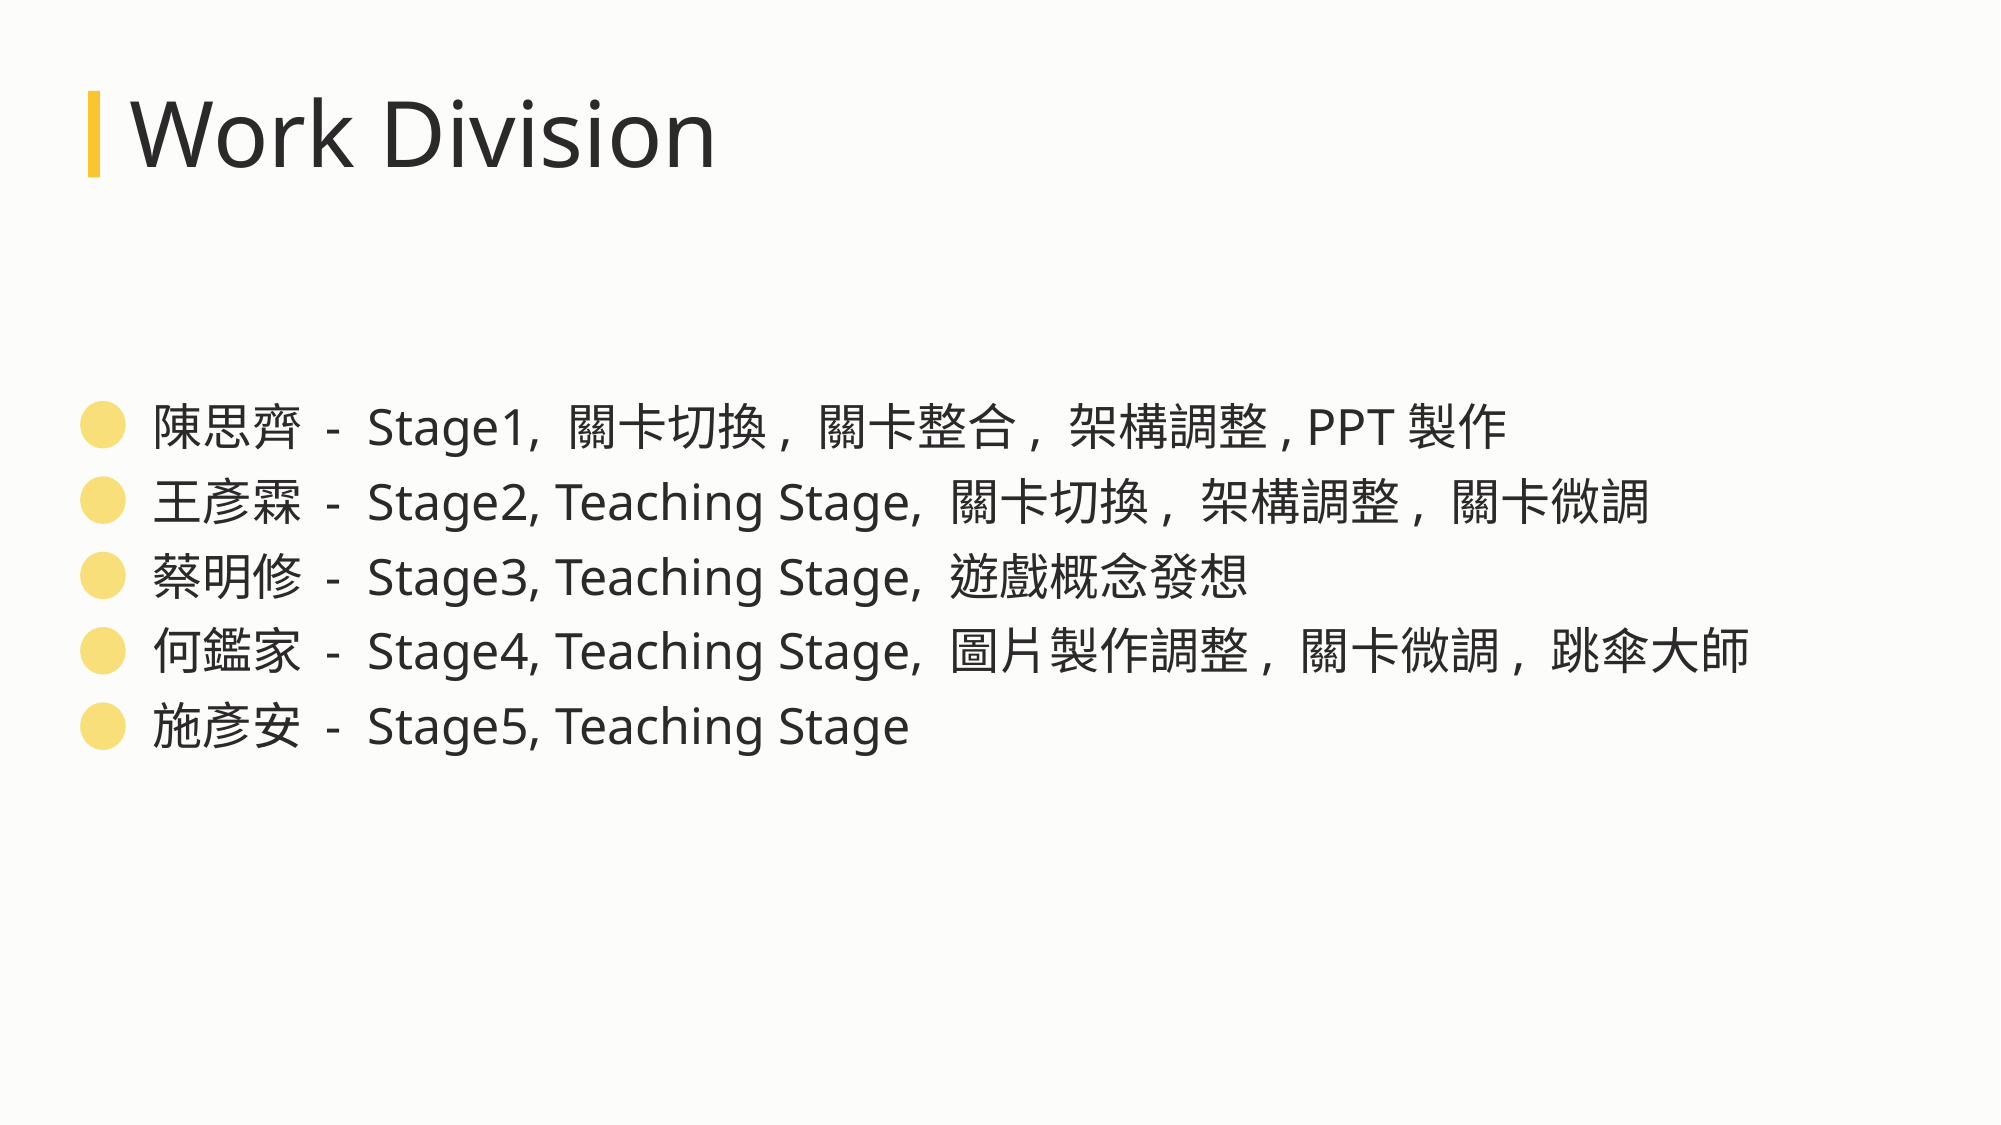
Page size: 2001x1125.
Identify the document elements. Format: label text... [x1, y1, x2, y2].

text_box Work Division [114, 80, 1000, 196]
text_box [79, 475, 127, 525]
text_box [79, 701, 127, 751]
text_box [79, 399, 127, 450]
text_box [87, 90, 101, 178]
list 陳思齊 - Stage1, 關卡切換, 關卡整合, 架構調整, PPT製作 王彥霖 - Stage2, Teaching Stage, 關卡切換, 架構調整, 關卡微調 蔡明修 - Stage3, Teaching Stage, 遊戲概念發想 何鑑家 - Stage4, Teaching Stage, 圖片製作調整, 關卡微調, 跳傘大師 施彥安 - Stage5, Teaching Stage [137, 394, 1966, 1109]
text_box [79, 626, 127, 676]
text_box [79, 550, 127, 601]
